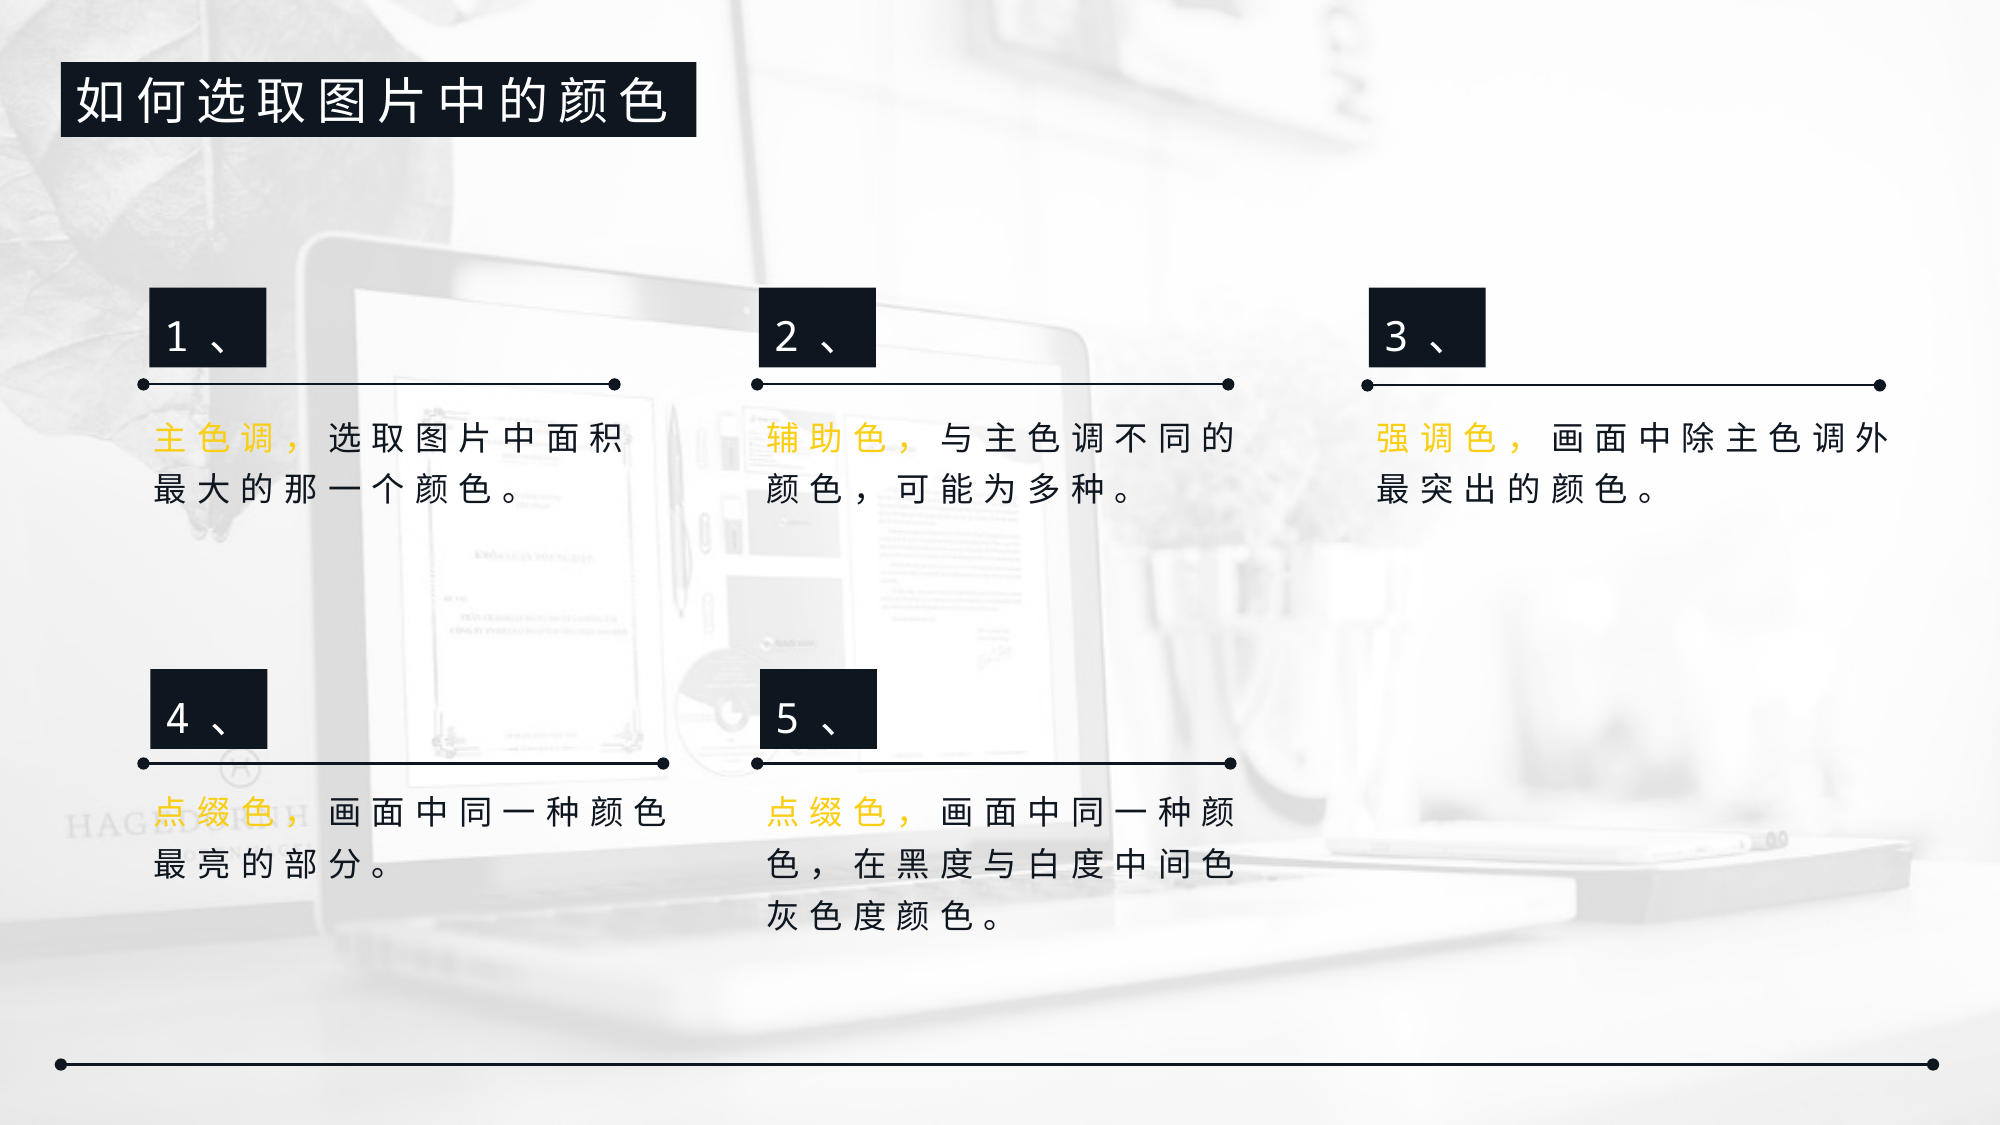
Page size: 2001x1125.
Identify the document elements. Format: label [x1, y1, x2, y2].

picture [0, 0, 2000, 1125]
text_box [130, 287, 1914, 945]
